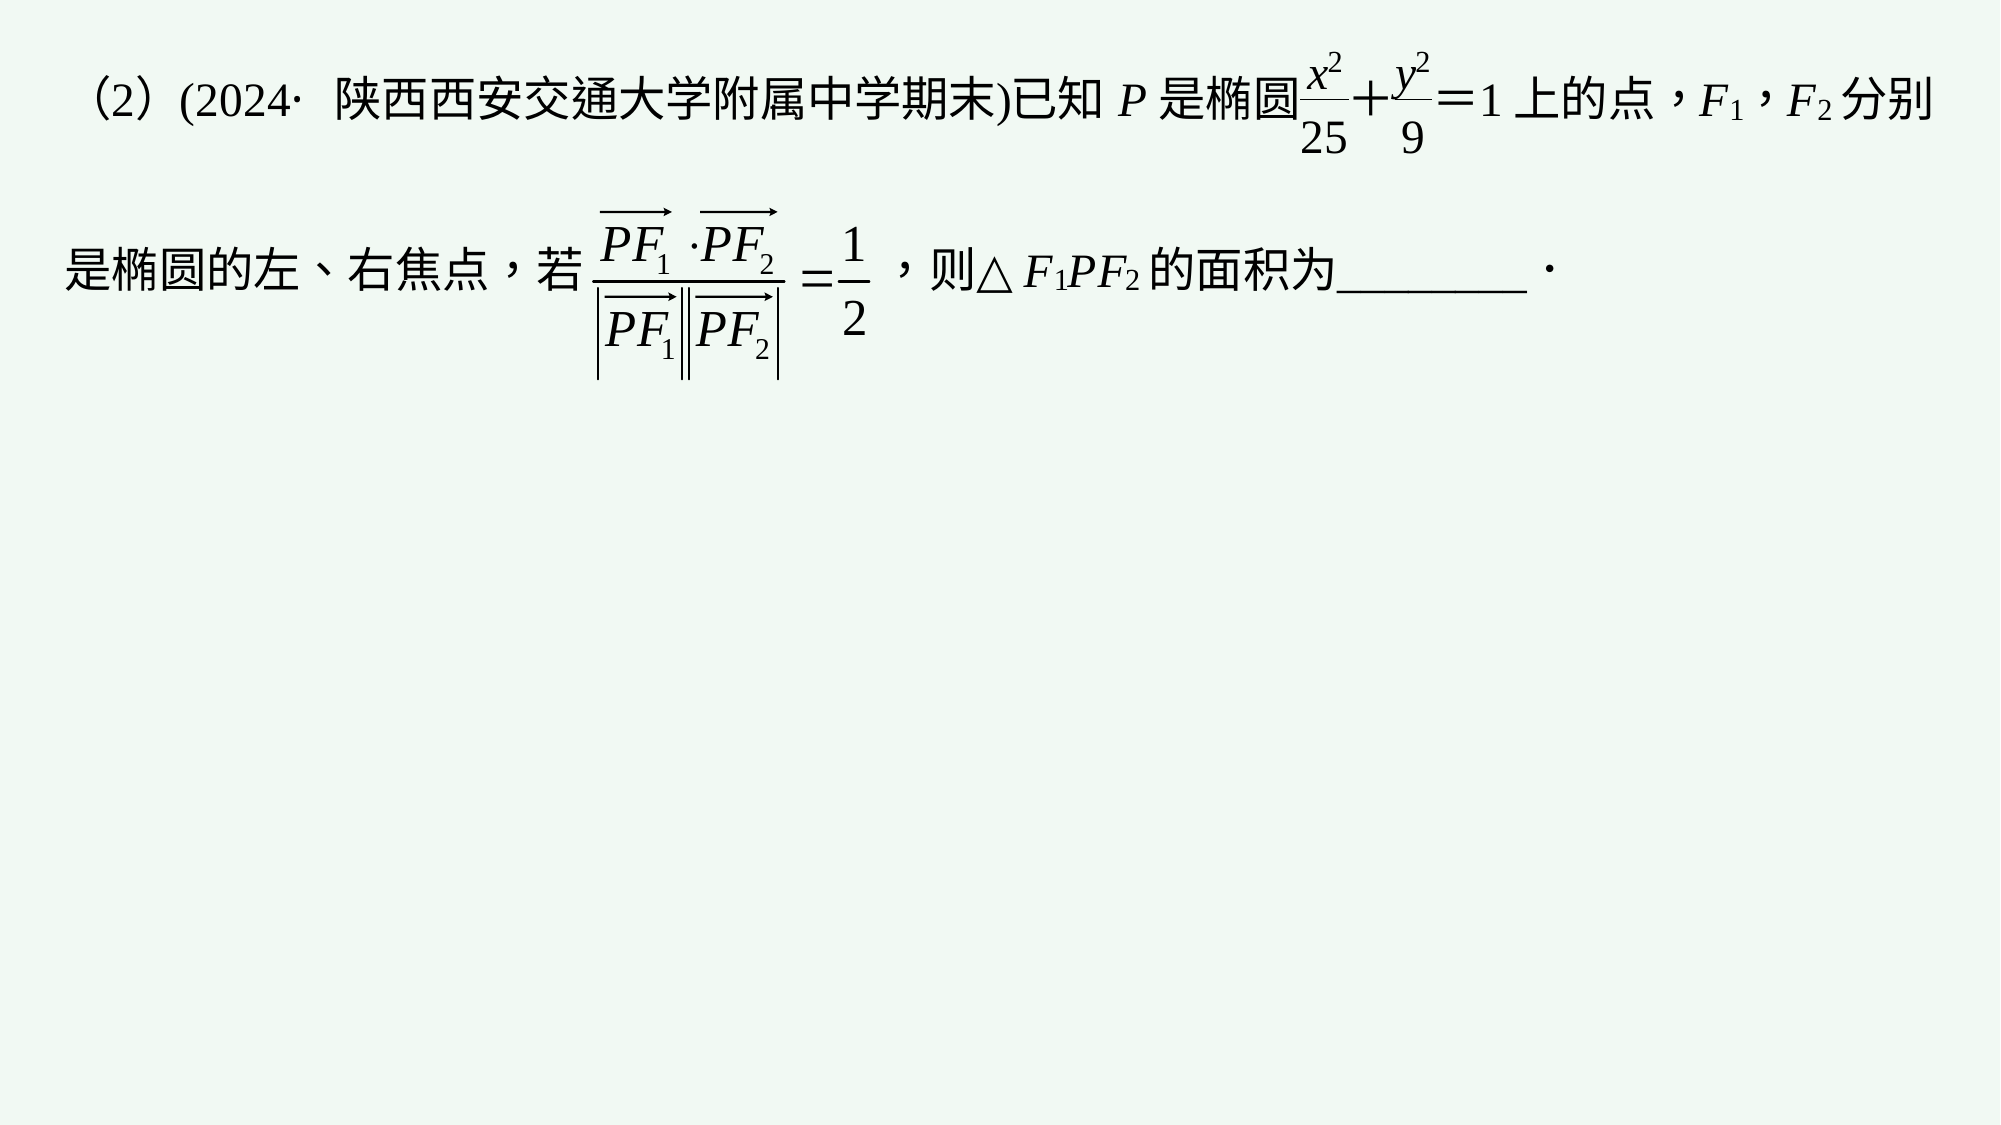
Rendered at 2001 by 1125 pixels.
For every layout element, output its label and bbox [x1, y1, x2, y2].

text_box [64, 44, 1936, 492]
